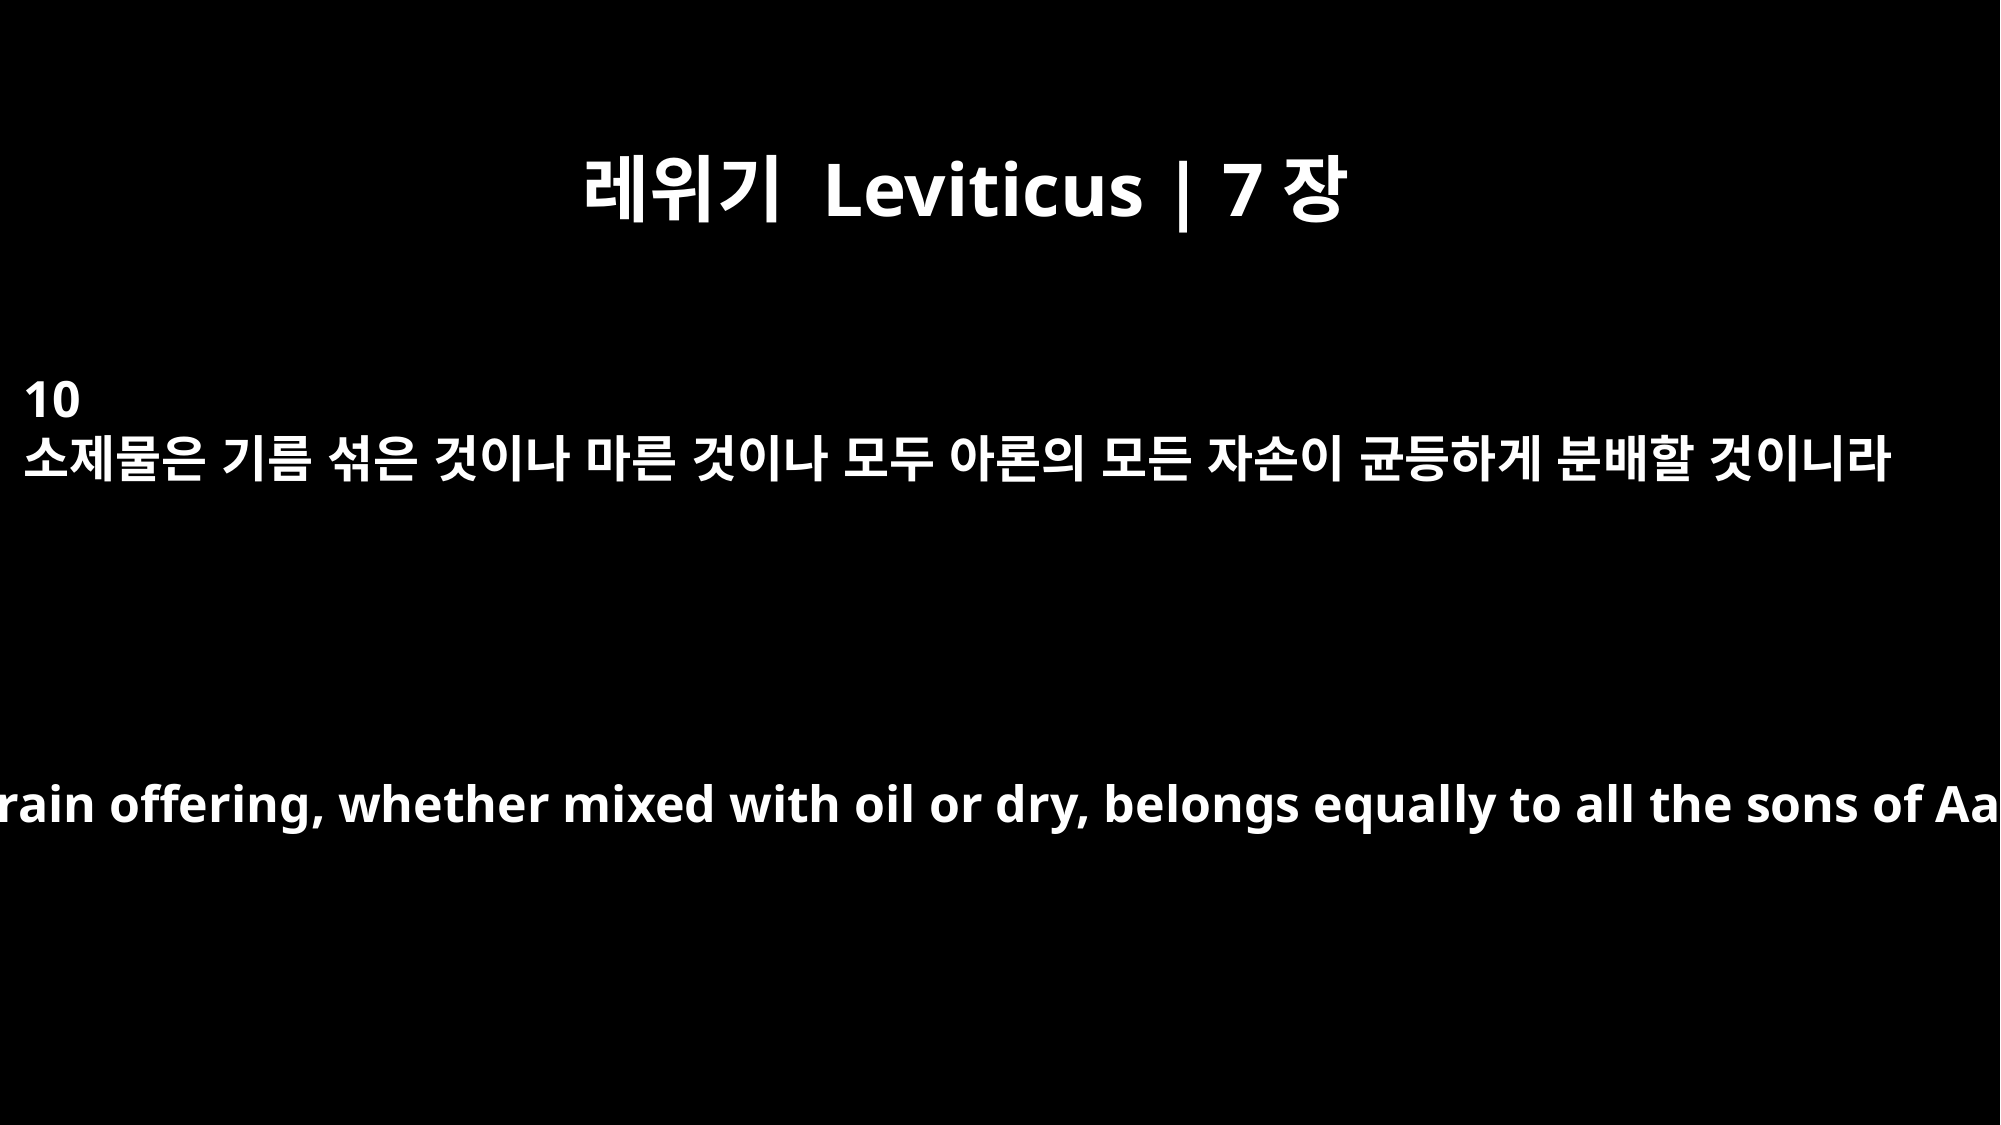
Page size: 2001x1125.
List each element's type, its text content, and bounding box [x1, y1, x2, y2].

text_box and every grain offering, whether mixed with oil or dry, belongs equally to all the sons of Aaron. [0, 764, 2000, 840]
text_box 레위기 Leviticus | 7장 [567, 136, 1365, 239]
text_box 10 소제물은 기름 섞은 것이나 마른 것이나 모두 아론의 모든 자손이 균등하게 분배할 것이니라 [8, 359, 1909, 495]
